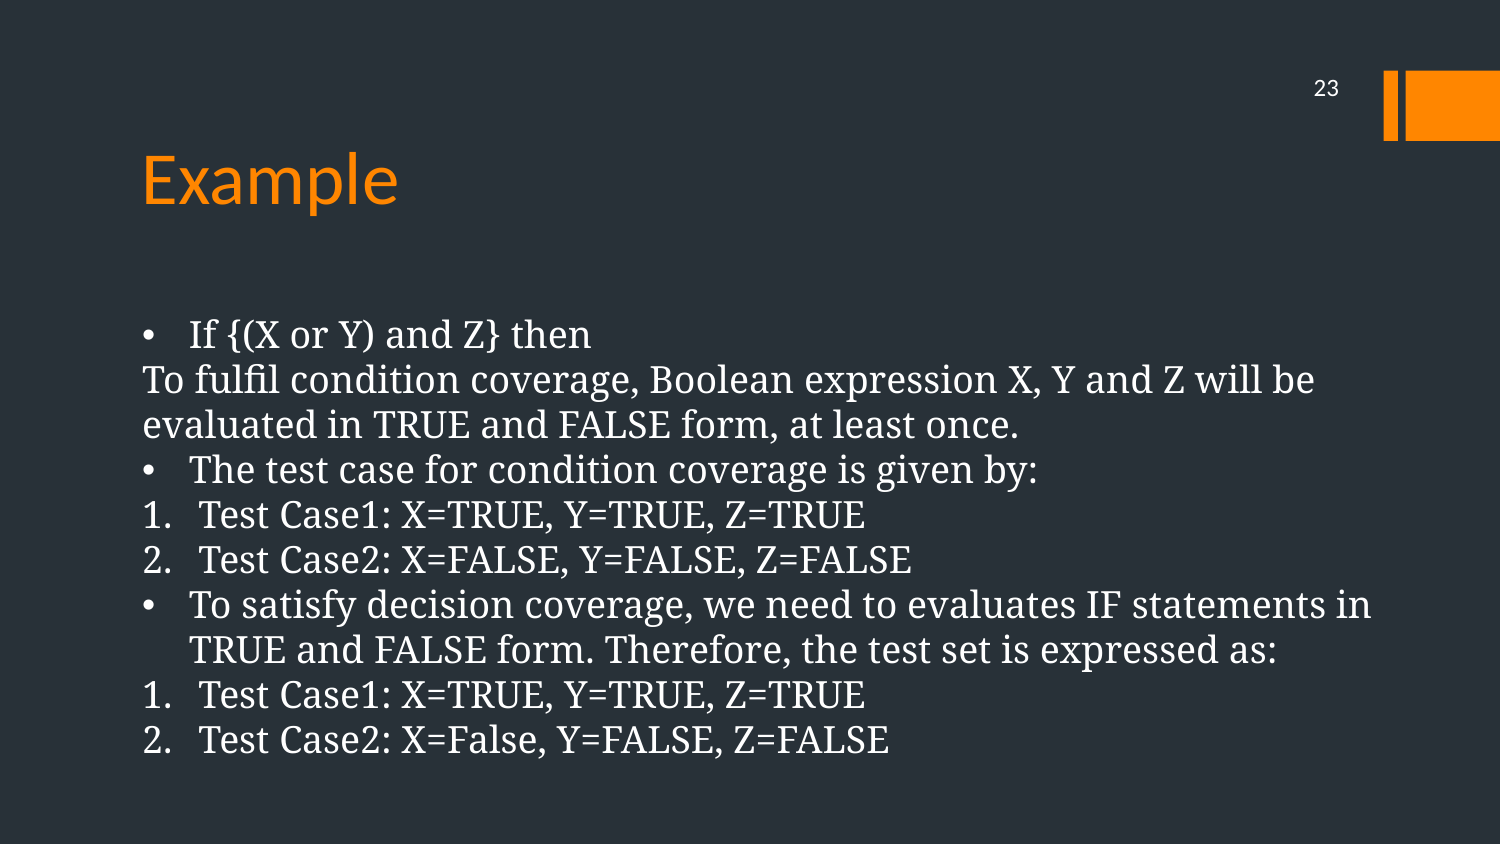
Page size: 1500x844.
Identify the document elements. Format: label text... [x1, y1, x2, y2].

text_box Example [127, 121, 650, 227]
slide_number 23 [1199, 67, 1355, 105]
text_box If {(X or Y) and Z} then To fulfil condition coverage, Boolean expression X, Y and Z will be evaluated in TRUE and FALSE form, at least once. The test case for condition coverage is given by: Test Case1: X=TRUE, Y=TRUE, Z=TRUE Test Case2: X=FALSE, Y=FALSE, Z=FALSE To satisfy decision coverage, we need to evaluates IF statements in TRUE and FALSE form. Therefore, the test set is expressed as: Test Case1: X=TRUE, Y=TRUE, Z=TRUE Test Case2: X=False, Y=FALSE, Z=FALSE [127, 304, 1428, 769]
